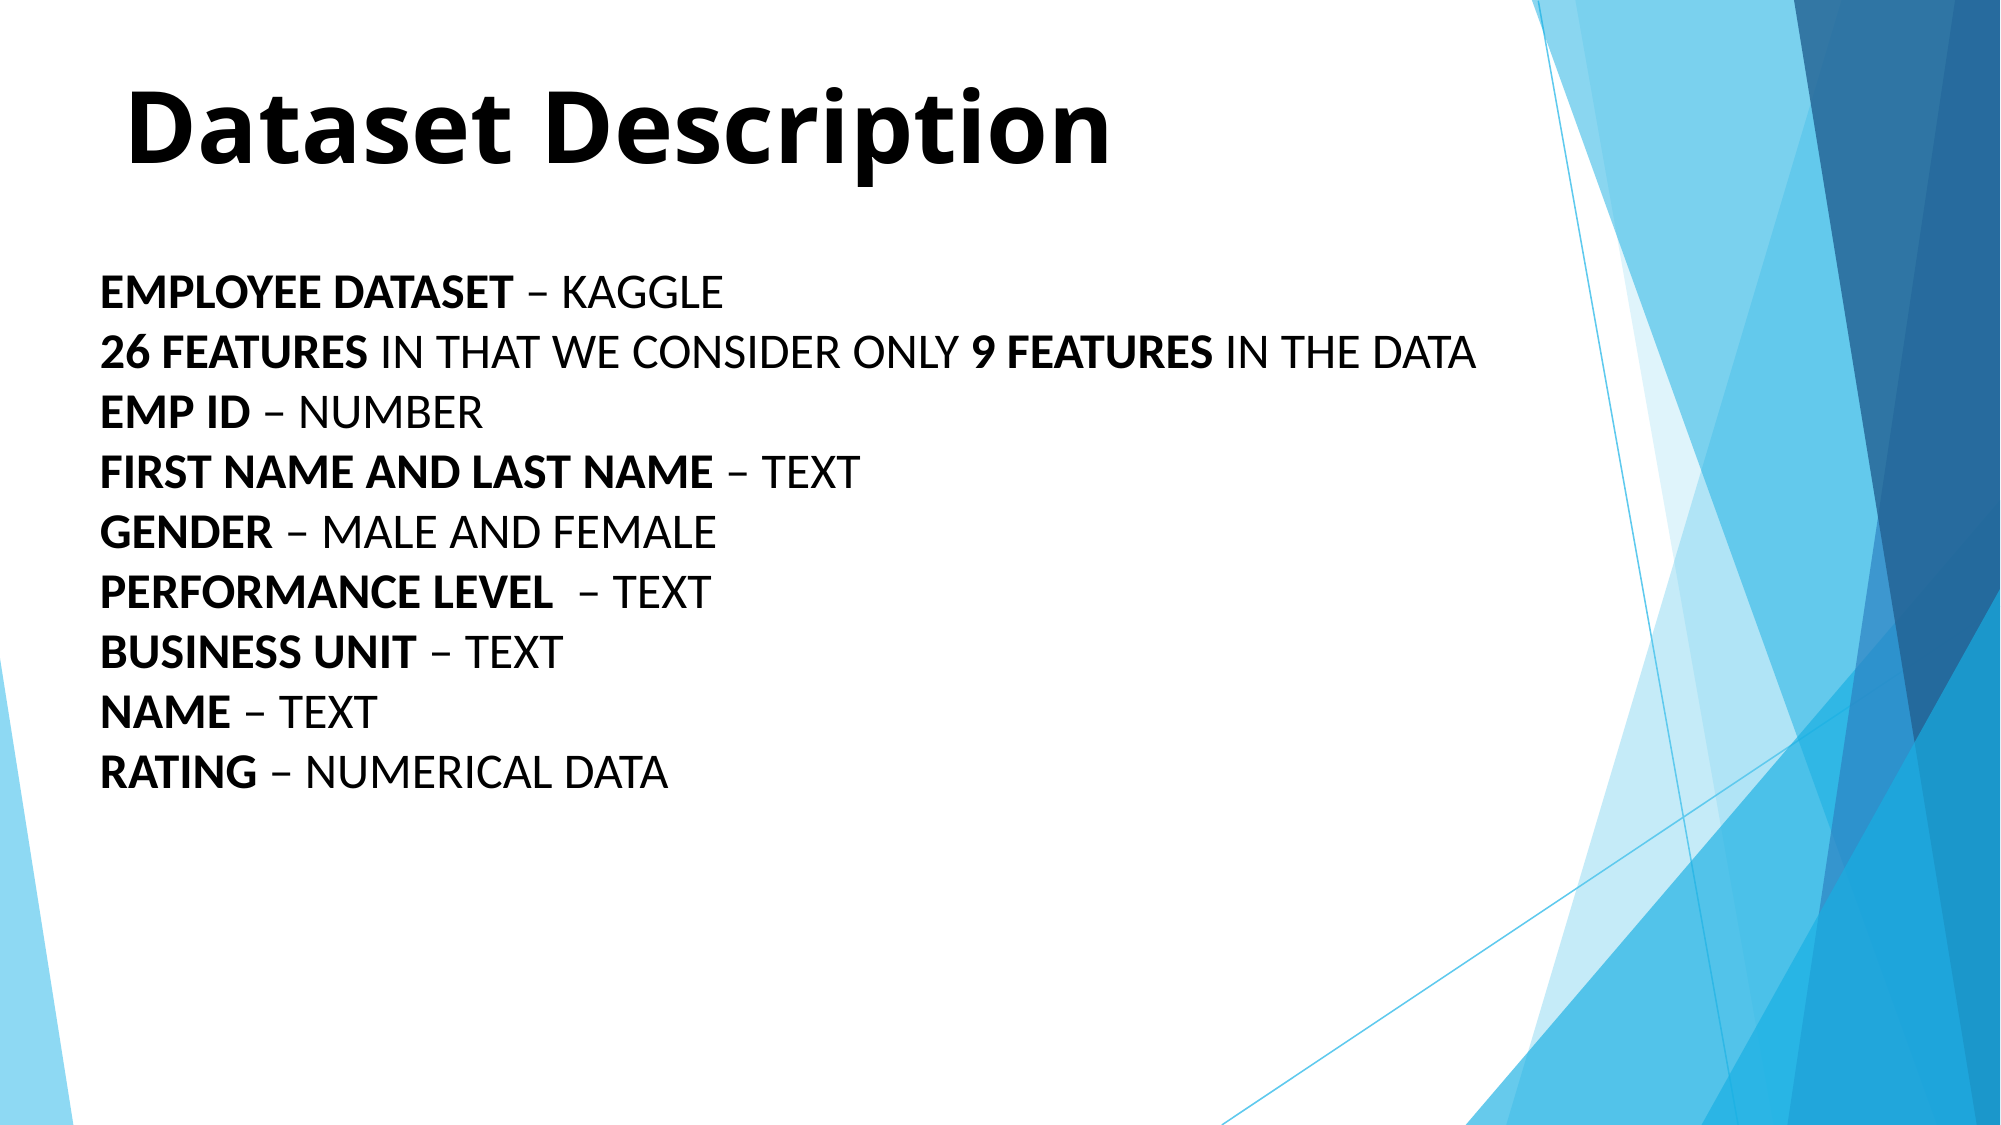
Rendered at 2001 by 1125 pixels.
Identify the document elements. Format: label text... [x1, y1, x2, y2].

list EMPLOYEE DATASET – KAGGLE 26 FEATURES IN THAT WE CONSIDER ONLY 9 FEATURES IN THE DATA EMP ID – NUMBER FIRST NAME AND LAST NAME – TEXT GENDER – MALE AND FEMALE PERFORMANCE LEVEL – TEXT BUSINESS UNIT – TEXT NAME – TEXT RATING – NUMERICAL DATA [99, 258, 1900, 804]
title Dataset Description [123, 63, 1877, 188]
